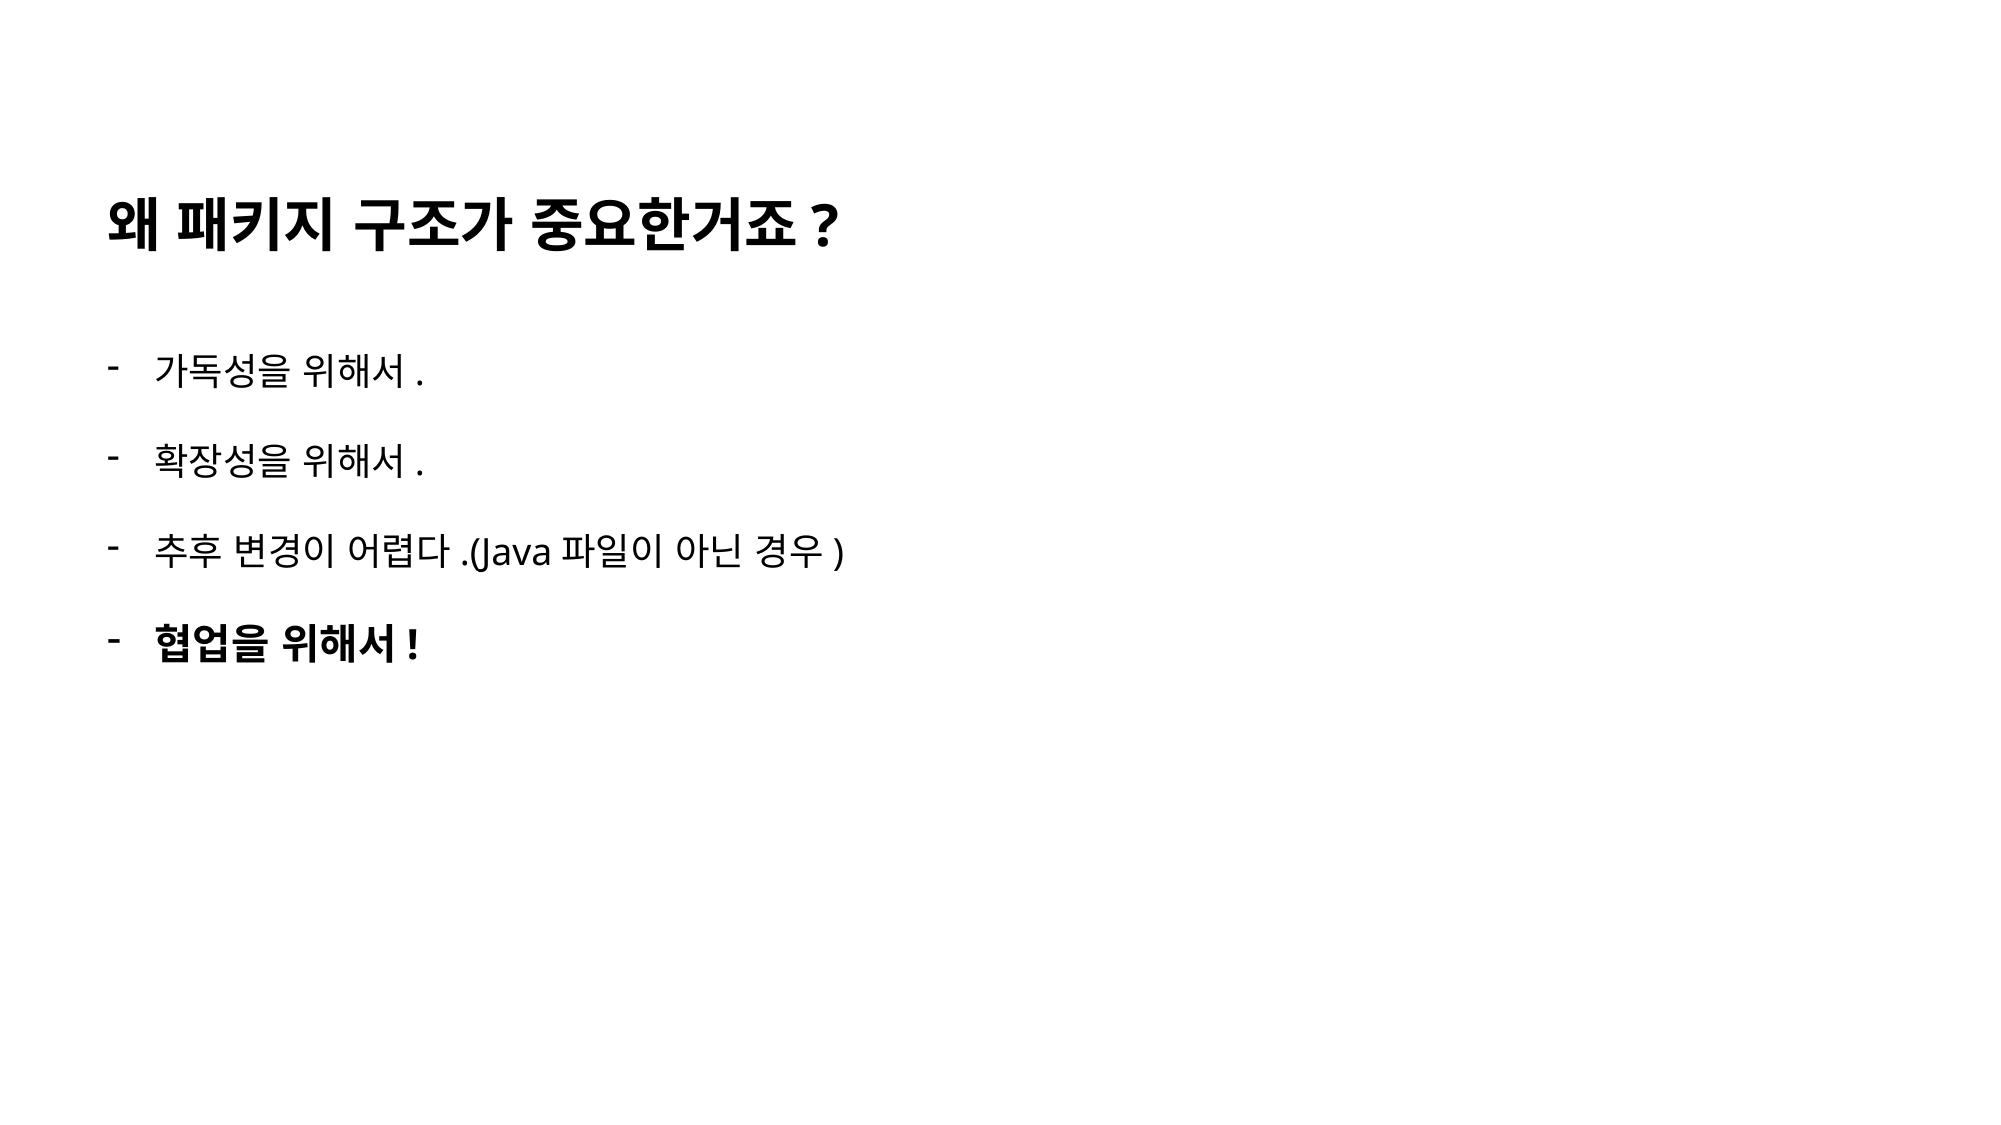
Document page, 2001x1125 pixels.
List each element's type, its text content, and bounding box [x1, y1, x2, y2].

text_box 왜 패키지 구조가 중요한거죠? 가독성을 위해서. 확장성을 위해서. 추후 변경이 어렵다.(Java파일이 아닌 경우) 협업을 위해서! [92, 180, 860, 721]
